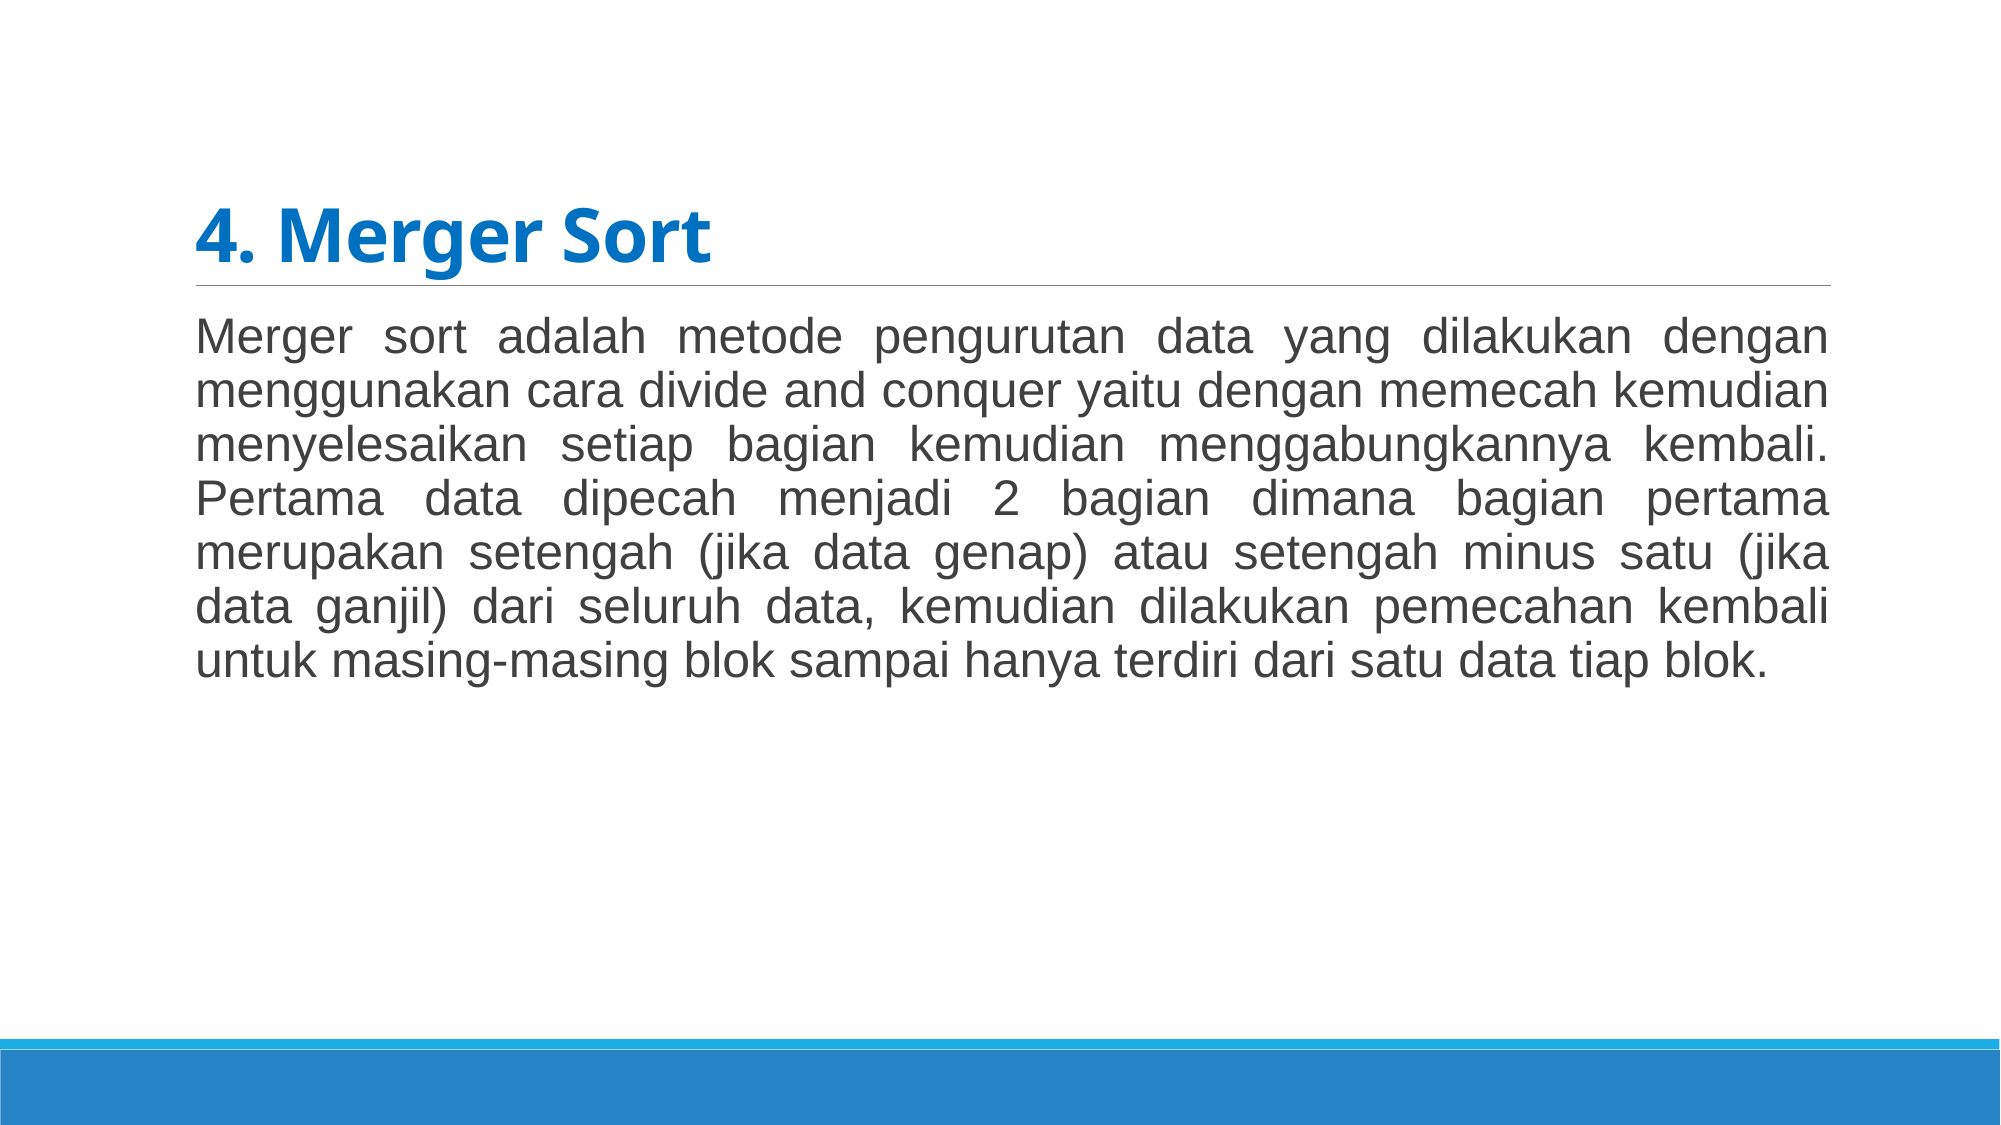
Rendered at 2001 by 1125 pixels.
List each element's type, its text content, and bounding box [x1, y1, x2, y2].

title 4. Merger Sort [180, 47, 1830, 285]
list Merger sort adalah metode pengurutan data yang dilakukan dengan menggunakan cara divide and conquer yaitu dengan memecah kemudian menyelesaikan setiap bagian kemudian menggabungkannya kembali. Pertama data dipecah menjadi 2 bagian dimana bagian pertama merupakan setengah (jika data genap) atau setengah minus satu (jika data ganjil) dari seluruh data, kemudian dilakukan pemecahan kembali untuk masing-masing blok sampai hanya terdiri dari satu data tiap blok. [180, 302, 1830, 963]
